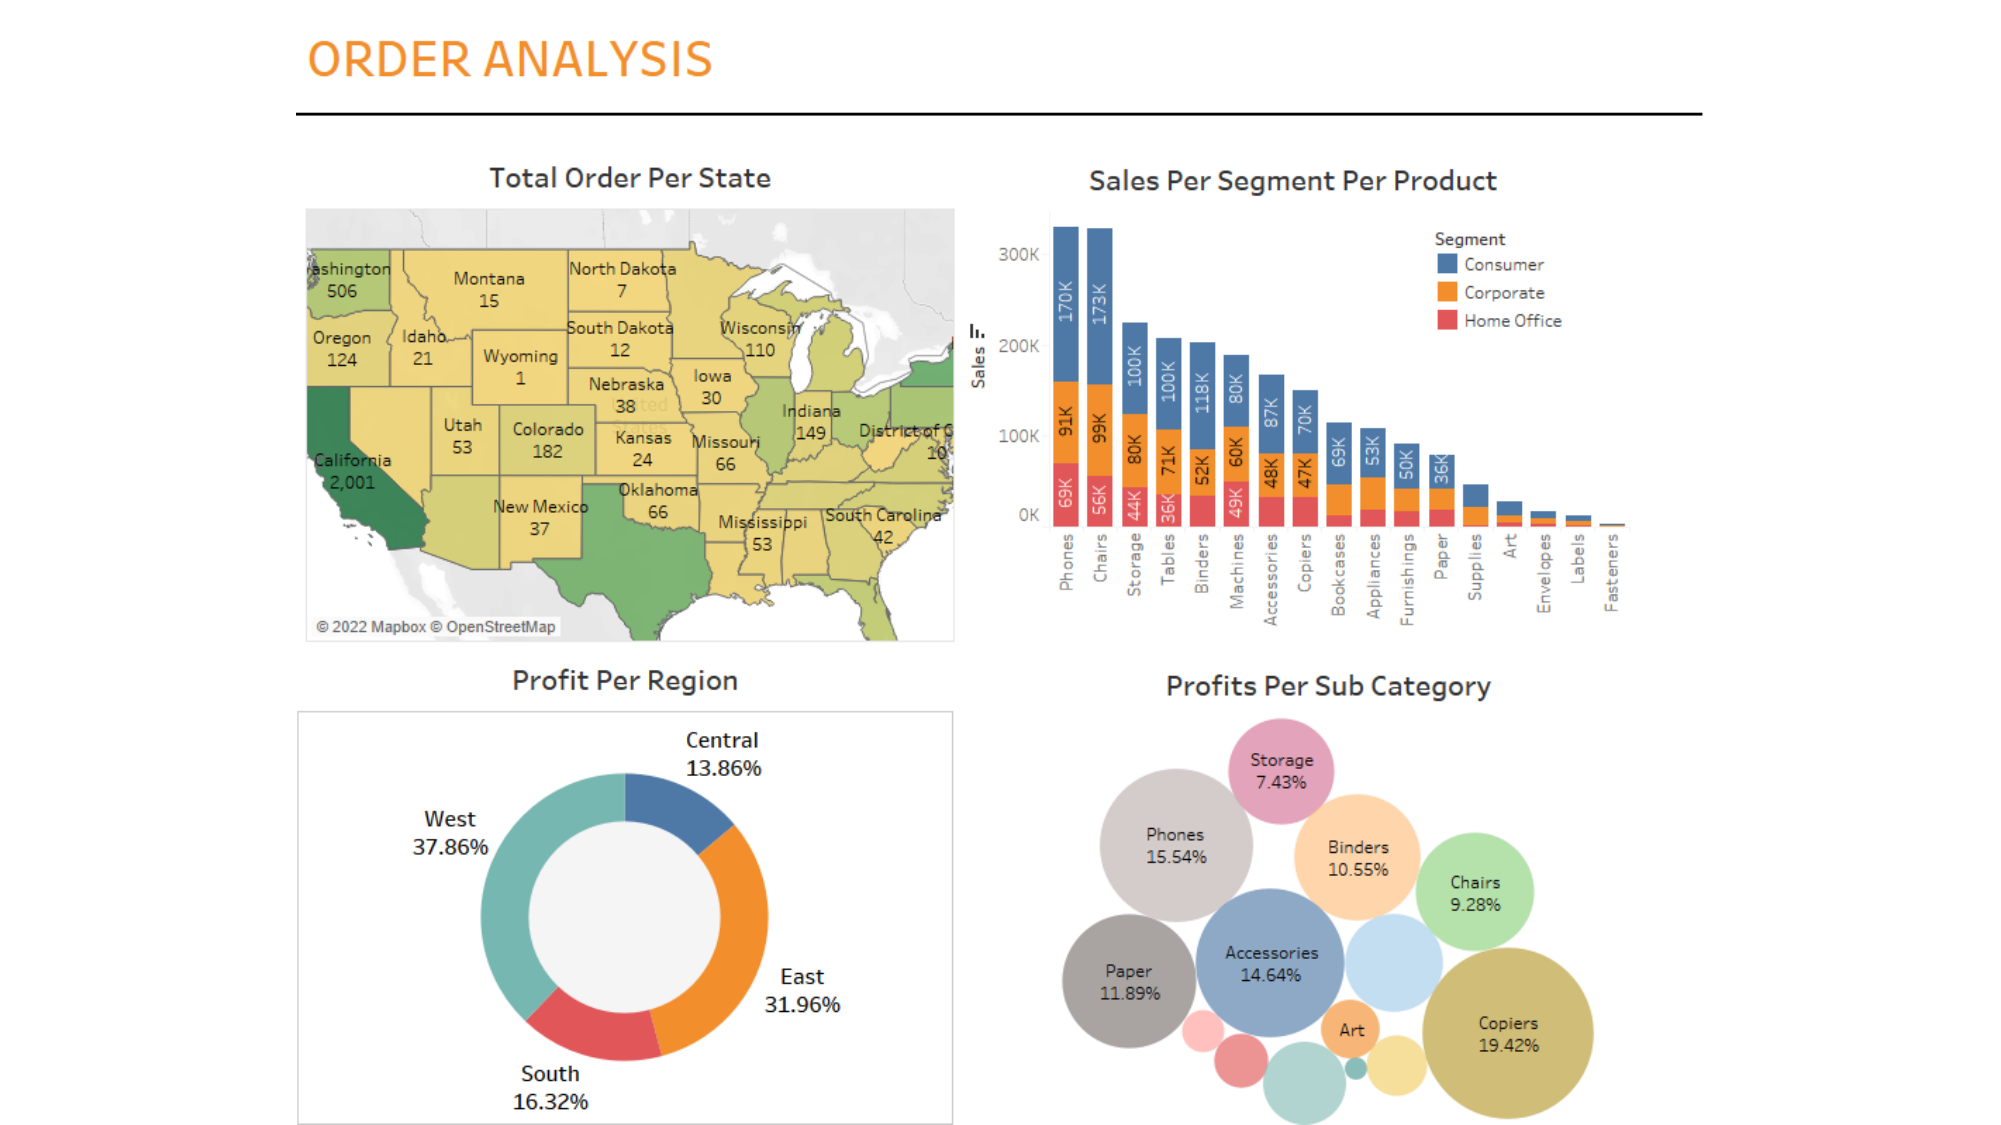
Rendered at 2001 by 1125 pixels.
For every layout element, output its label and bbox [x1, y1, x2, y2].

picture [296, 0, 1704, 1125]
